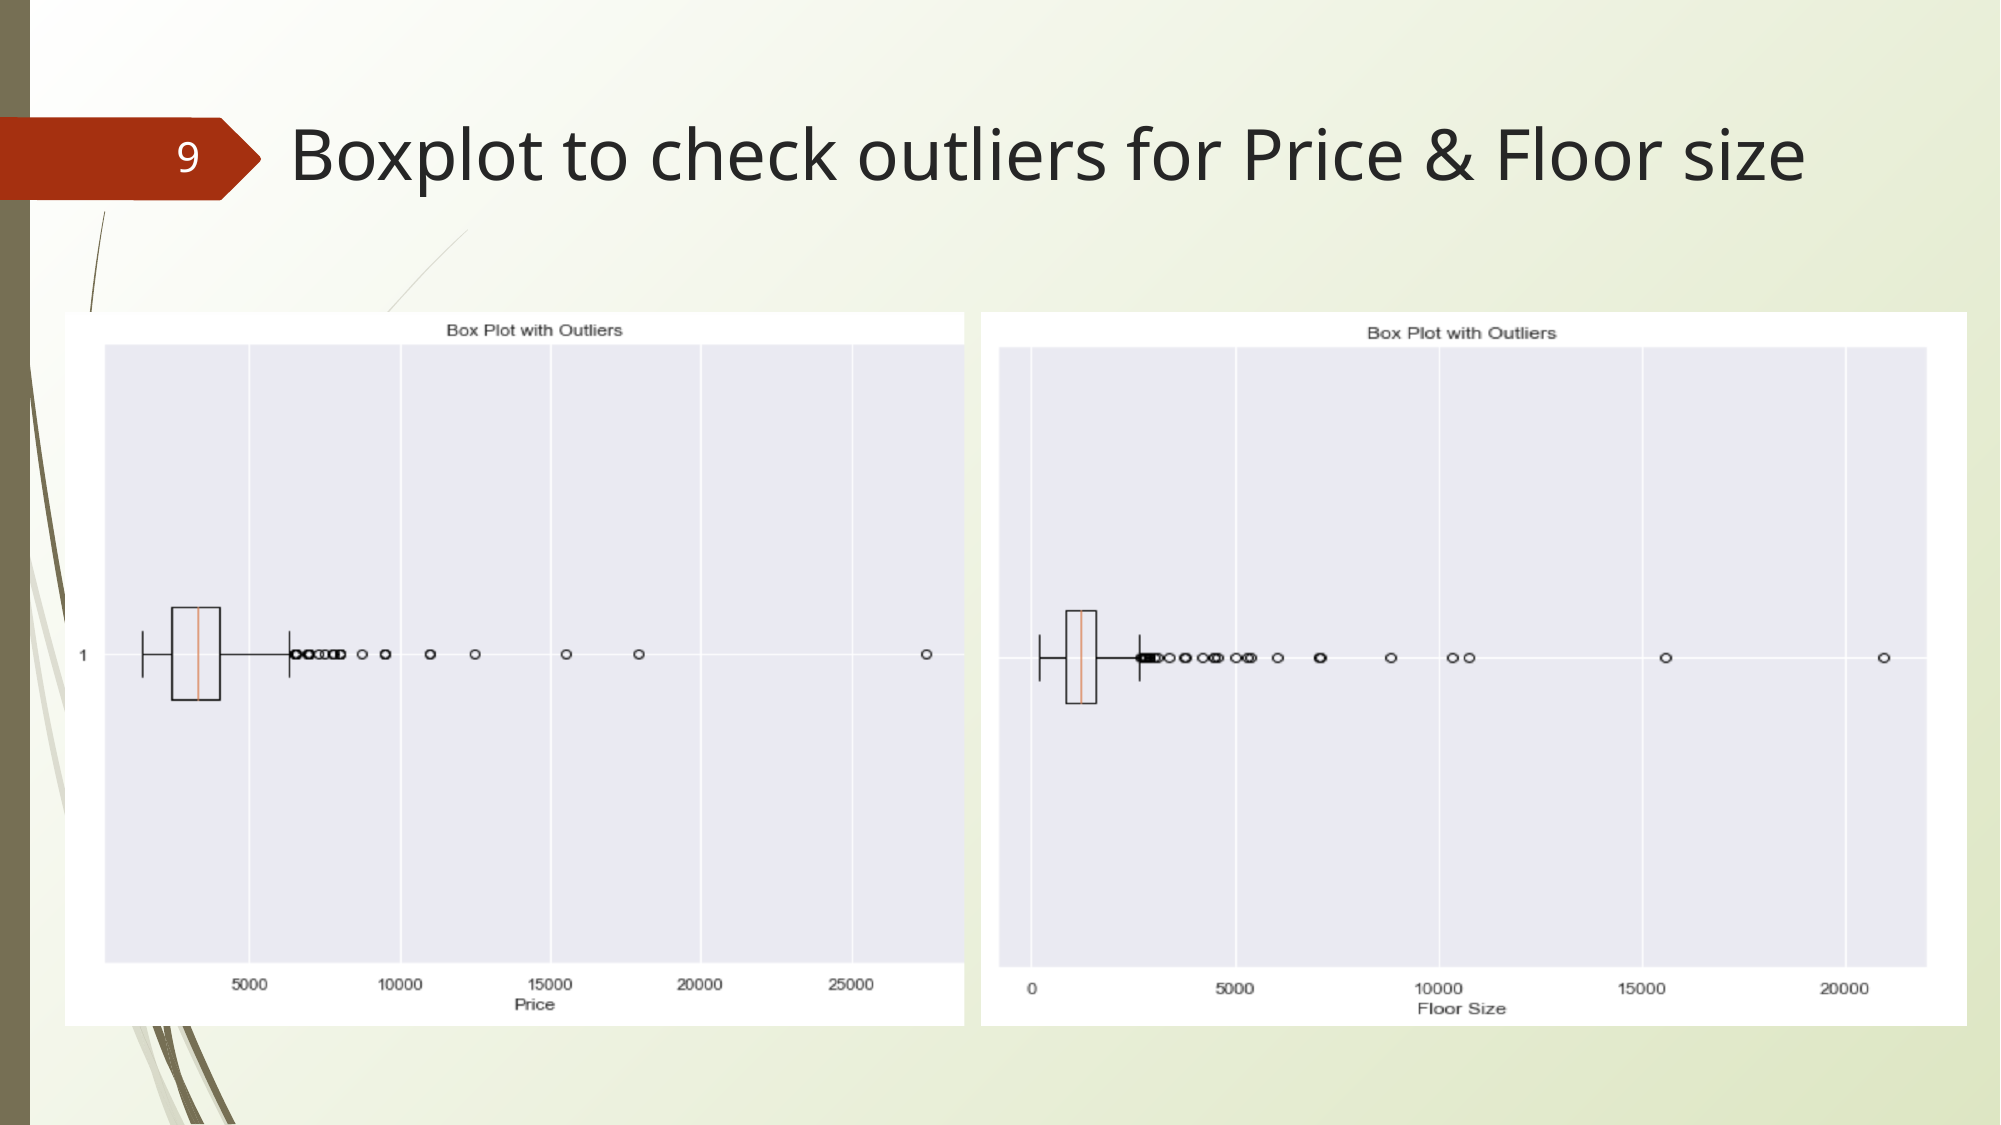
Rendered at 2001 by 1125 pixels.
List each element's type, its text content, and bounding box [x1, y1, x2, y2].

slide_number ‹#› [87, 129, 216, 190]
title Boxplot to check outliers for Price & Floor size [274, 102, 1888, 223]
list [206, 268, 1888, 1075]
picture [980, 312, 1968, 1027]
picture [11, 312, 965, 1027]
